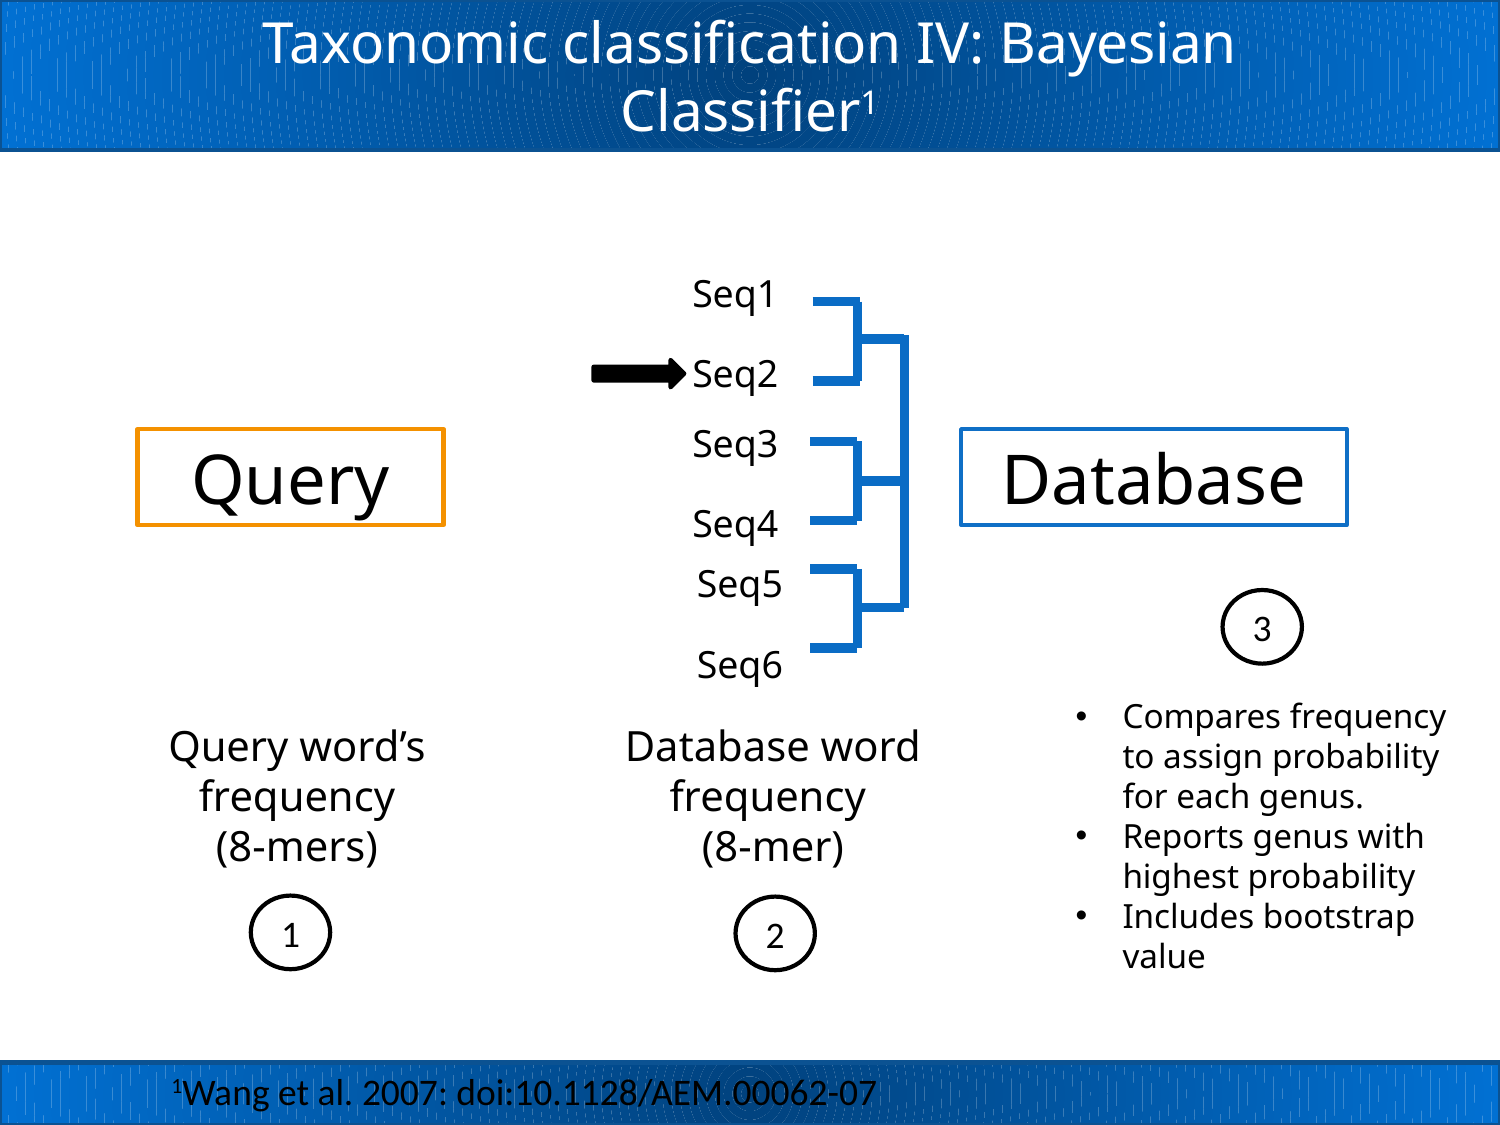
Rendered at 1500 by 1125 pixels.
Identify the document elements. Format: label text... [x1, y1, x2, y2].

text_box 2 [733, 894, 817, 973]
text_box 1 [248, 893, 333, 972]
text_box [137, 262, 1347, 695]
title Taxonomic classification IV: Bayesian Classifier1 [150, 0, 1350, 150]
text_box Database word frequency (8-mer) [606, 712, 940, 877]
text_box Query word’s frequency (8-mers) [130, 712, 464, 877]
text_box 1Wang et al. 2007: doi:10.1128/AEM.00062-07 [157, 1060, 892, 1120]
text_box Compares frequency to assign probability for each genus. Reports genus with highest probability Includes bootstrap value [1062, 688, 1463, 982]
